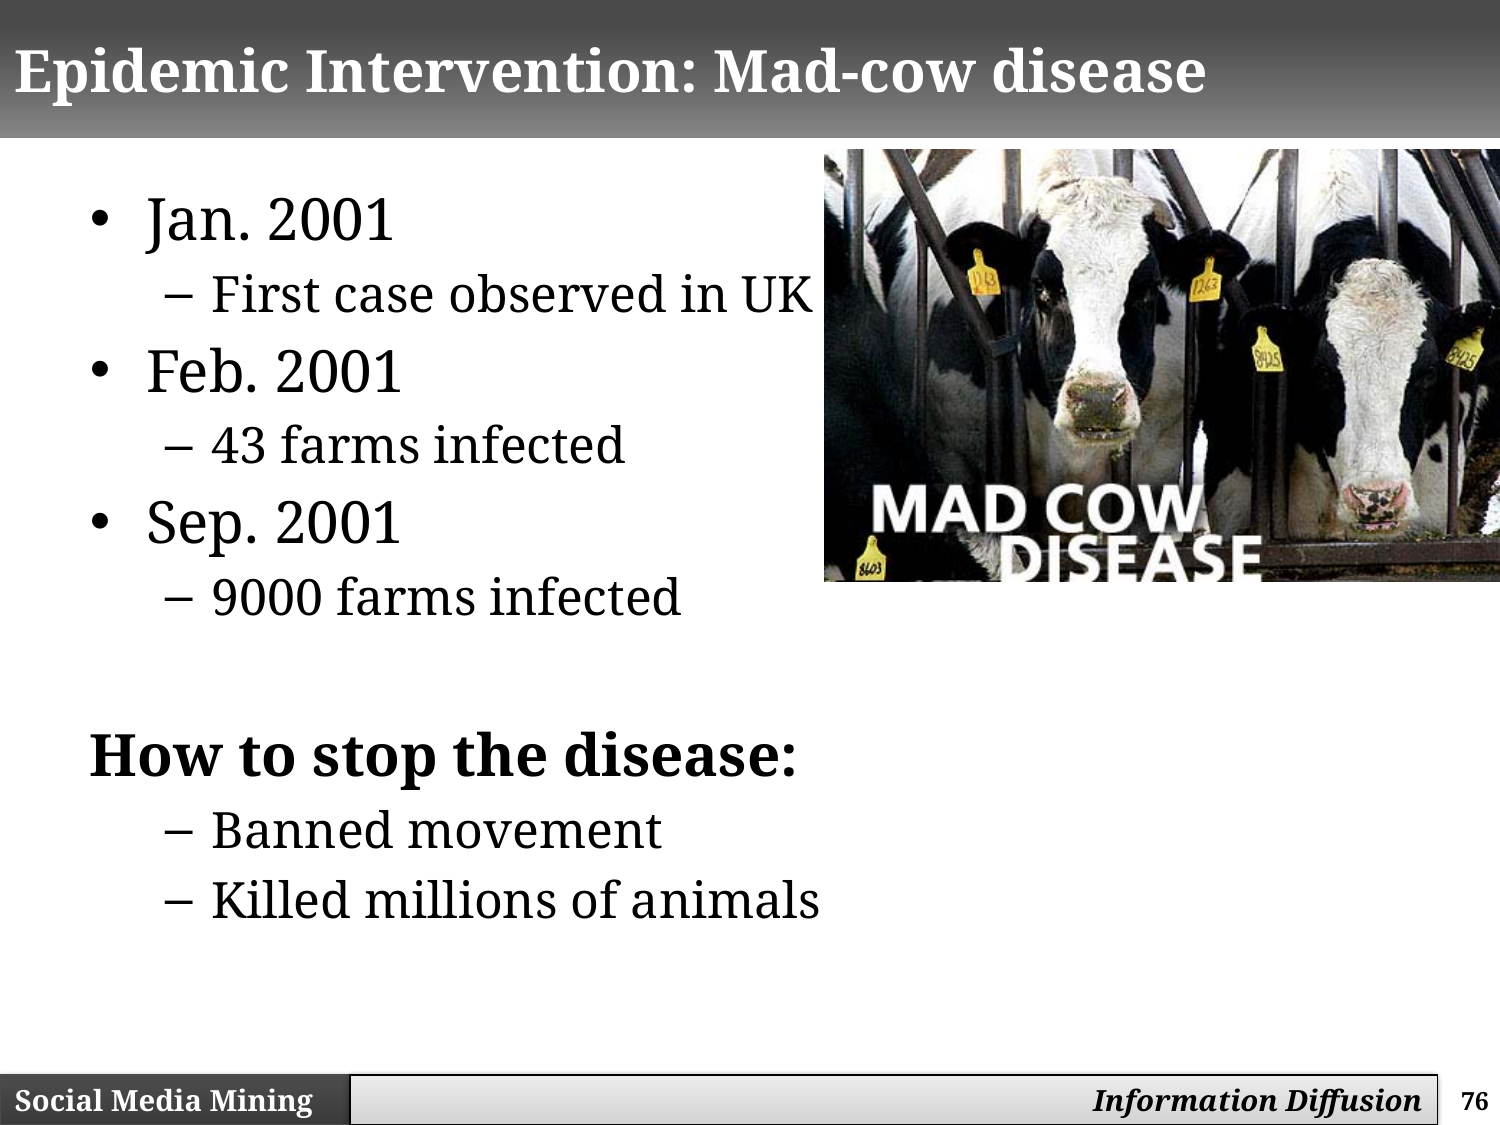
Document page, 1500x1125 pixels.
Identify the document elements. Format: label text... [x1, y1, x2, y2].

title Epidemic Intervention: Mad-cow disease [0, 0, 1500, 138]
list Jan. 2001 First case observed in UK Feb. 2001 43 farms infected Sep. 2001 9000 farms infected How to stop the disease: Banned movement Killed millions of animals [75, 174, 1100, 1048]
picture [824, 149, 1500, 582]
